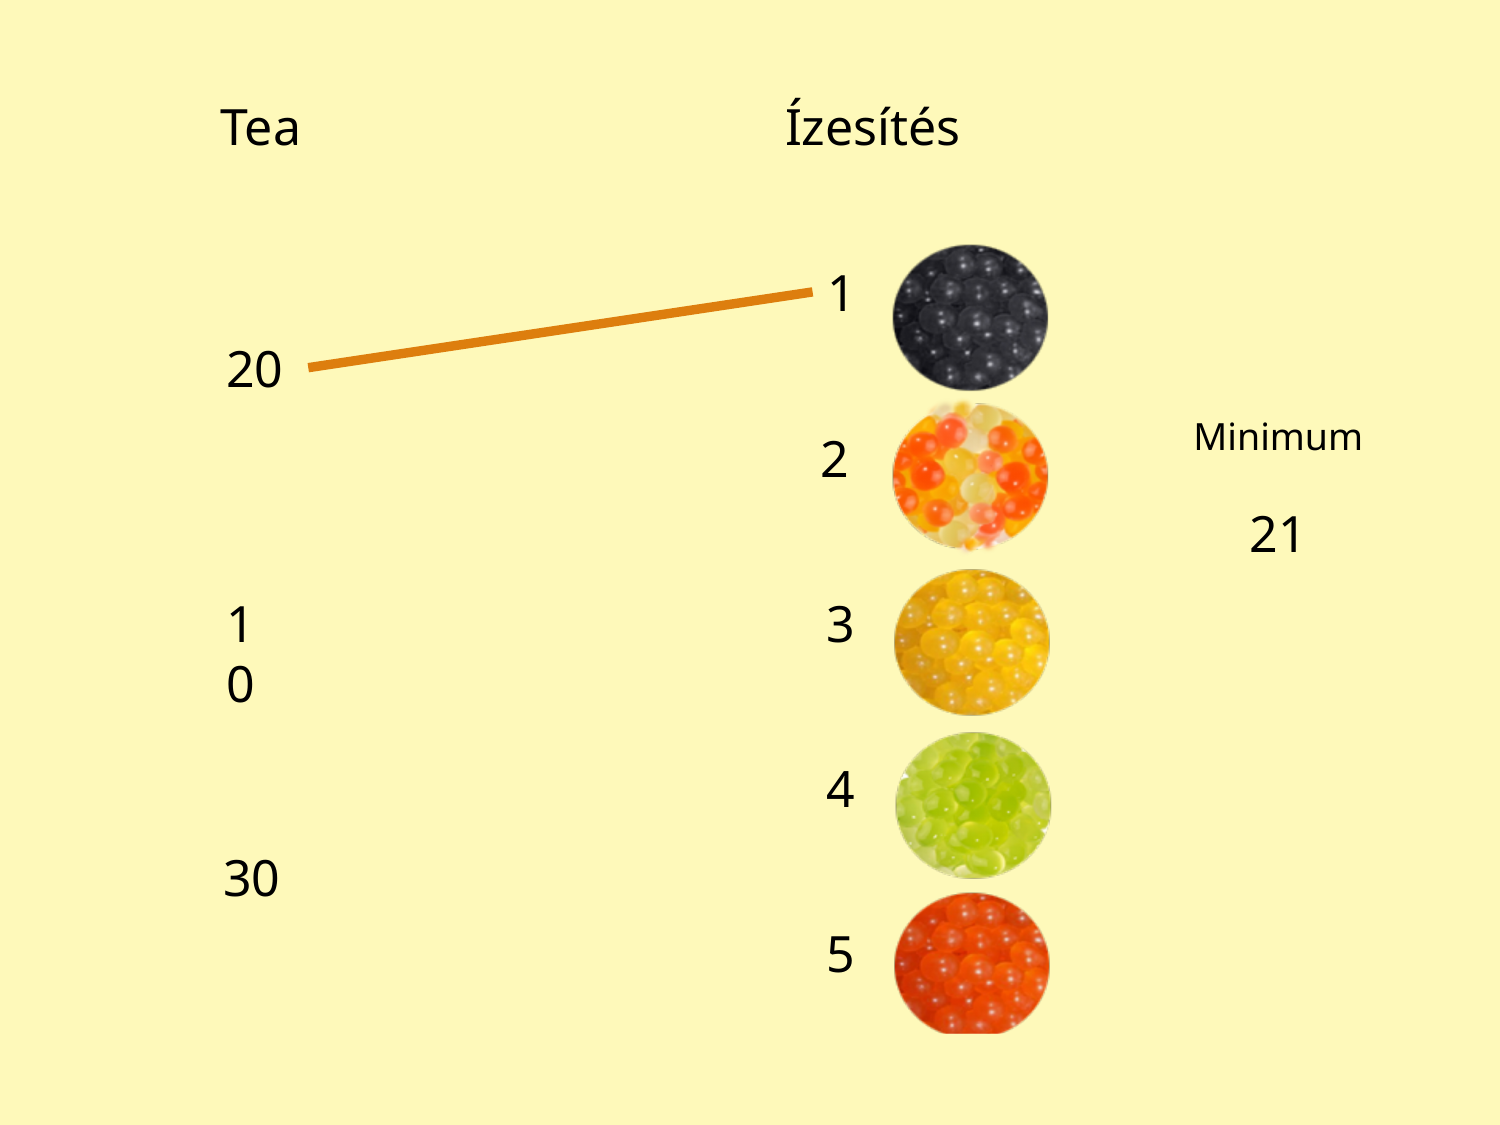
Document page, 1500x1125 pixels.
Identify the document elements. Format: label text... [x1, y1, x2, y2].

text_box 4 [811, 749, 870, 825]
text_box Tea [205, 87, 316, 163]
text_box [308, 292, 813, 369]
text_box Ízesítés [770, 87, 976, 163]
picture [564, 212, 1387, 1033]
text_box 10 [211, 584, 293, 720]
text_box Minimum [1178, 406, 1378, 466]
text_box 2 [805, 419, 864, 495]
text_box 20 [211, 330, 309, 405]
text_box 5 [811, 915, 870, 990]
text_box 1 [812, 254, 857, 330]
text_box 30 [208, 839, 295, 915]
text_box 21 [1235, 495, 1322, 535]
